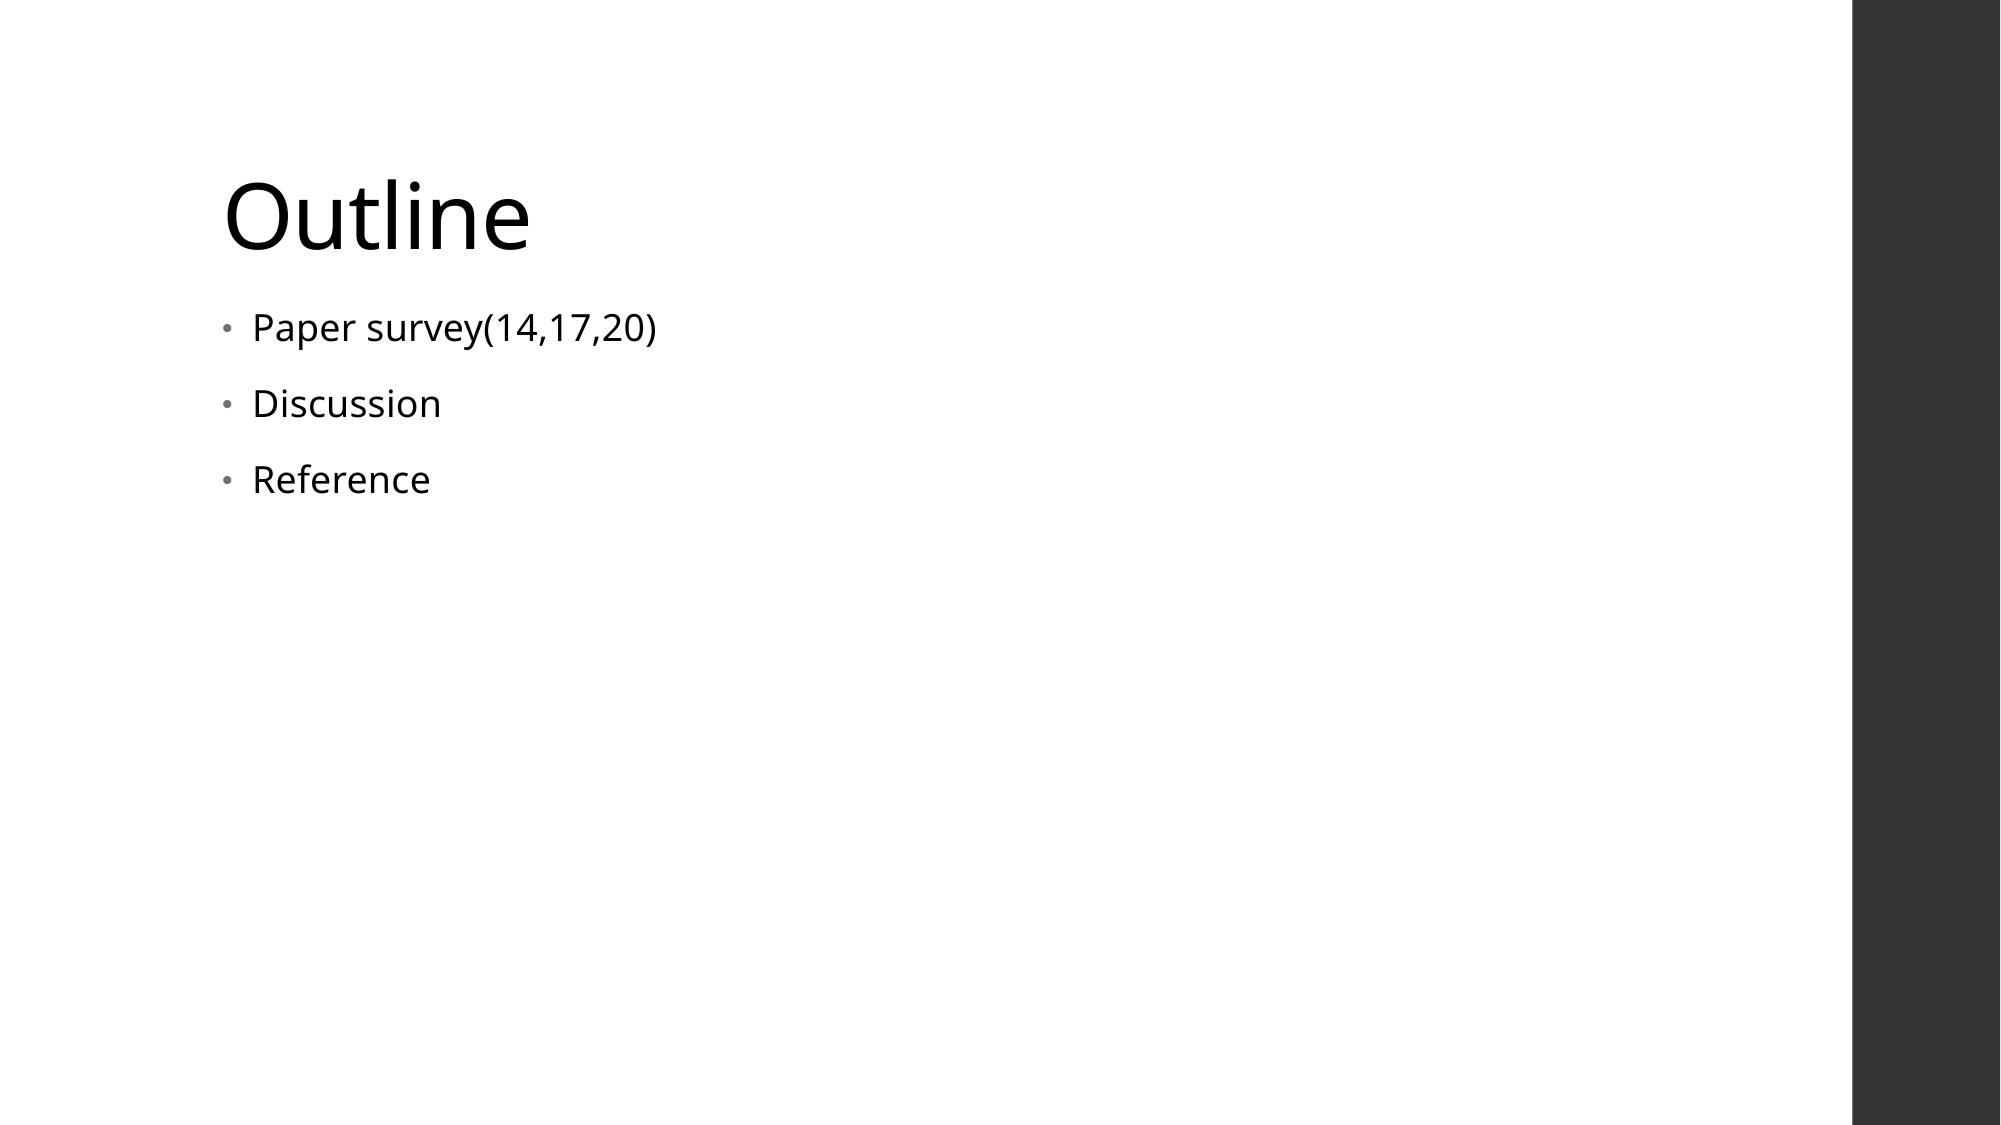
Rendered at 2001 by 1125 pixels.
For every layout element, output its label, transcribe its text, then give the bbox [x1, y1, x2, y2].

title Outline [206, 60, 1797, 278]
list Paper survey(14,17,20) Discussion Reference [206, 299, 1617, 1014]
